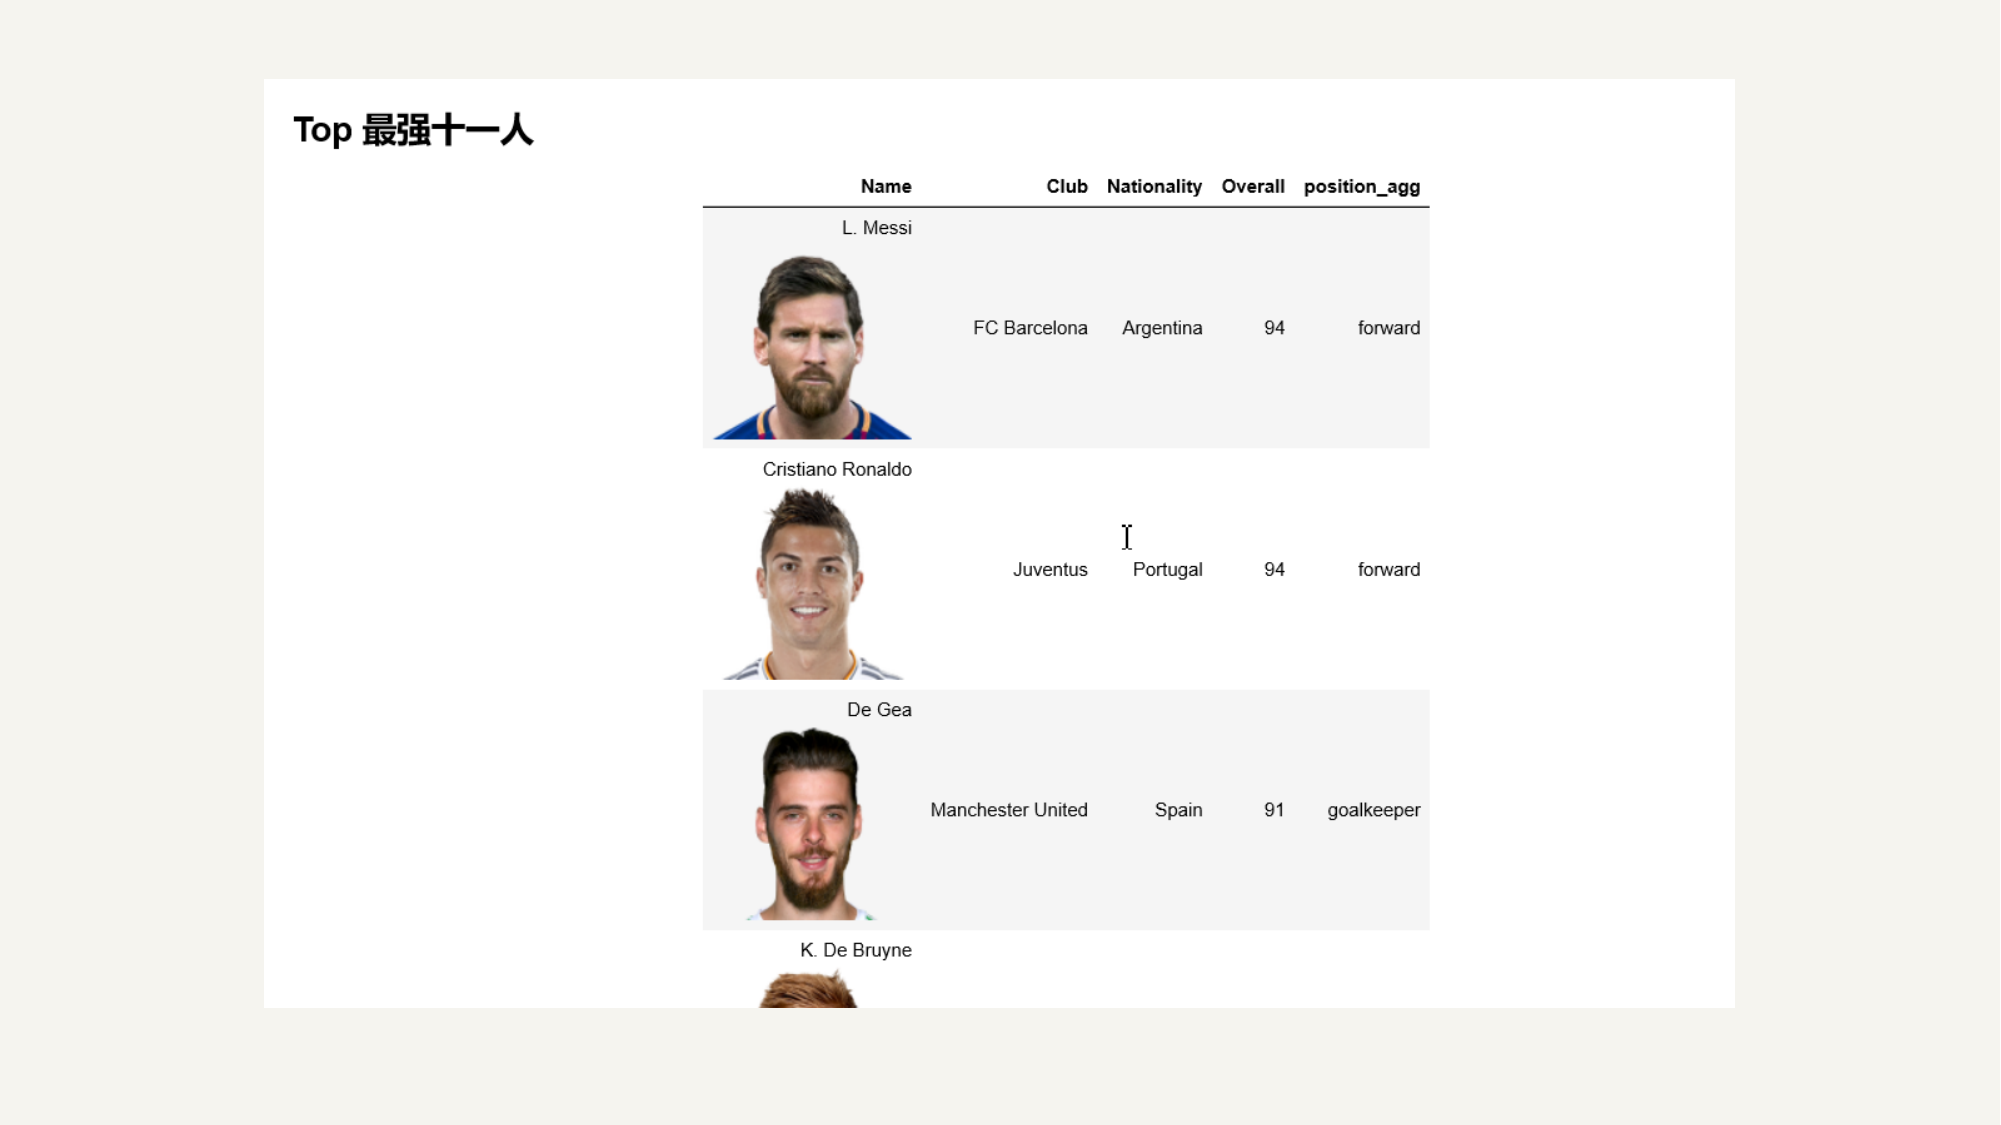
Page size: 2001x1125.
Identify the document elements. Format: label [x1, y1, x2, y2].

picture [264, 79, 1735, 1008]
